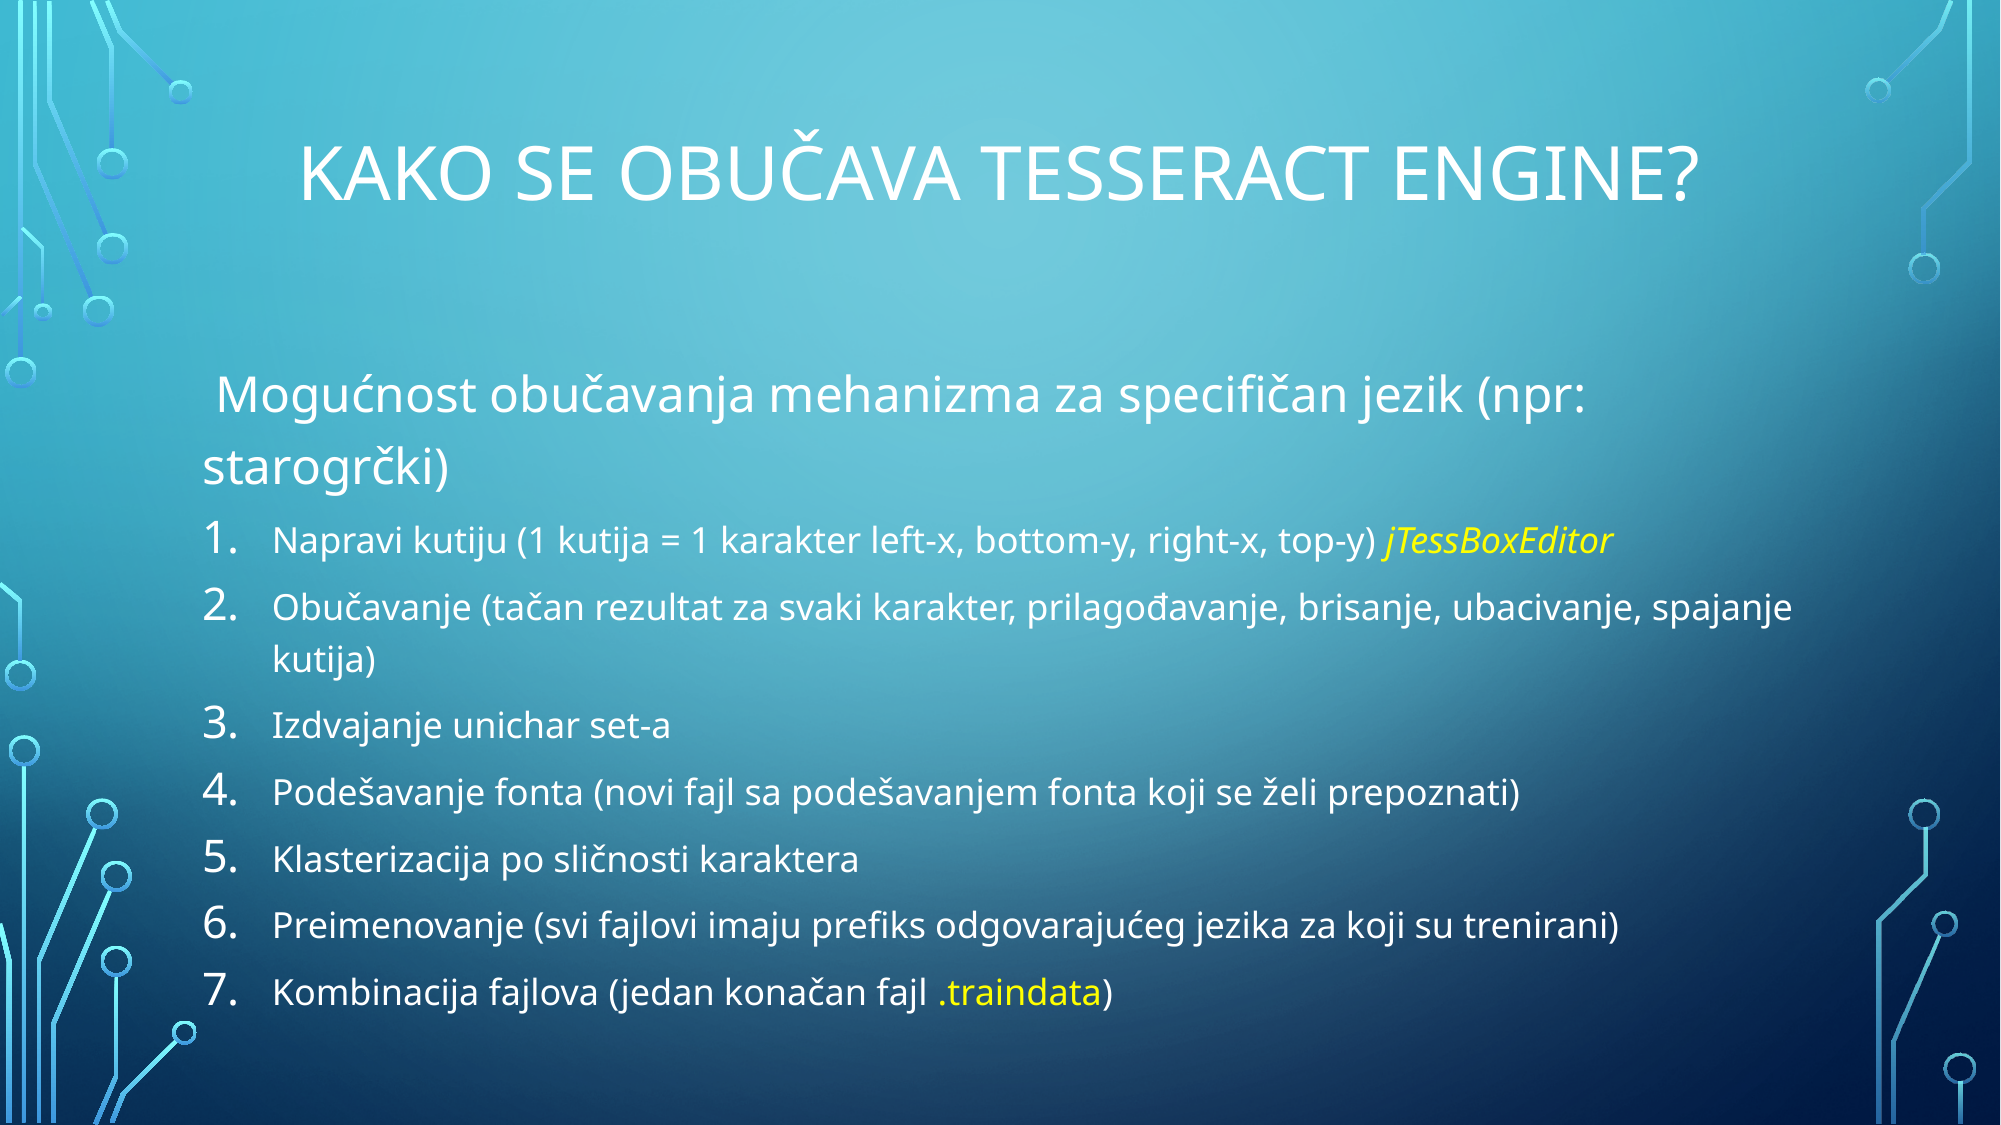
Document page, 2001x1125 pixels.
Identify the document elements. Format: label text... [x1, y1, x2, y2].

list Mogućnost obučavanja mehanizma za specifičan jezik (npr: starogrčki) Napravi kutiju (1 kutija = 1 karakter left-x, bottom-y, right-x, top-y) jTessBoxEditor Obučavanje (tačan rezultat za svaki karakter, prilagođavanje, brisanje, ubacivanje, spajanje kutija) Izdvajanje unichar set-a Podešavanje fonta (novi fajl sa podešavanjem fonta koji se želi prepoznati) Klasterizacija po sličnosti karaktera Preimenovanje (svi fajlovi imaju prefiks odgovarajućeg jezika za koji su trenirani) Kombinacija fajlova (jedan konačan fajl .traindata) [187, 343, 1813, 1027]
title KAKO SE OBUČAVA TESSERACT ENGINE? [282, 54, 1908, 298]
